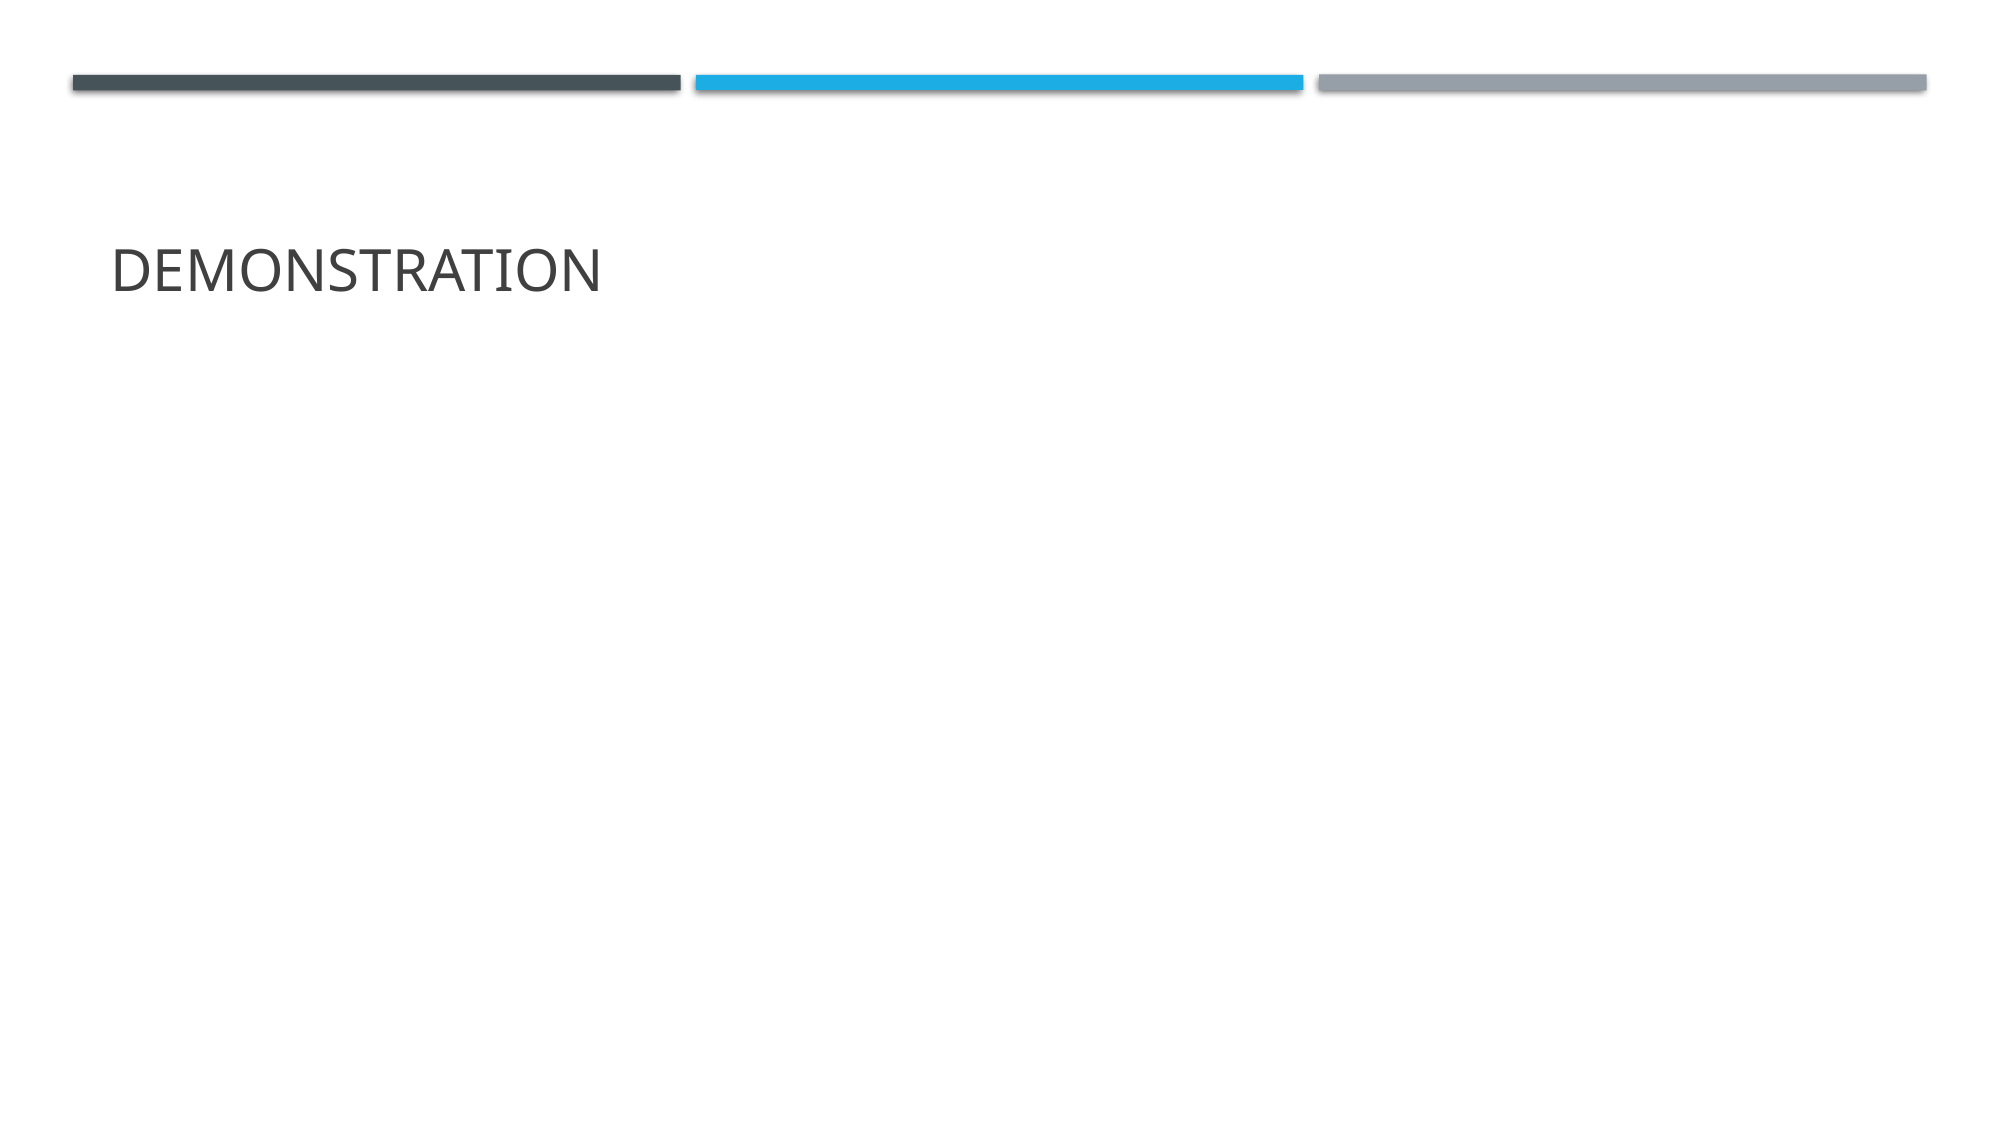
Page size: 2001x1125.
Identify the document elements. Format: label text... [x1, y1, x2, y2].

title Demonstration [95, 115, 1905, 311]
